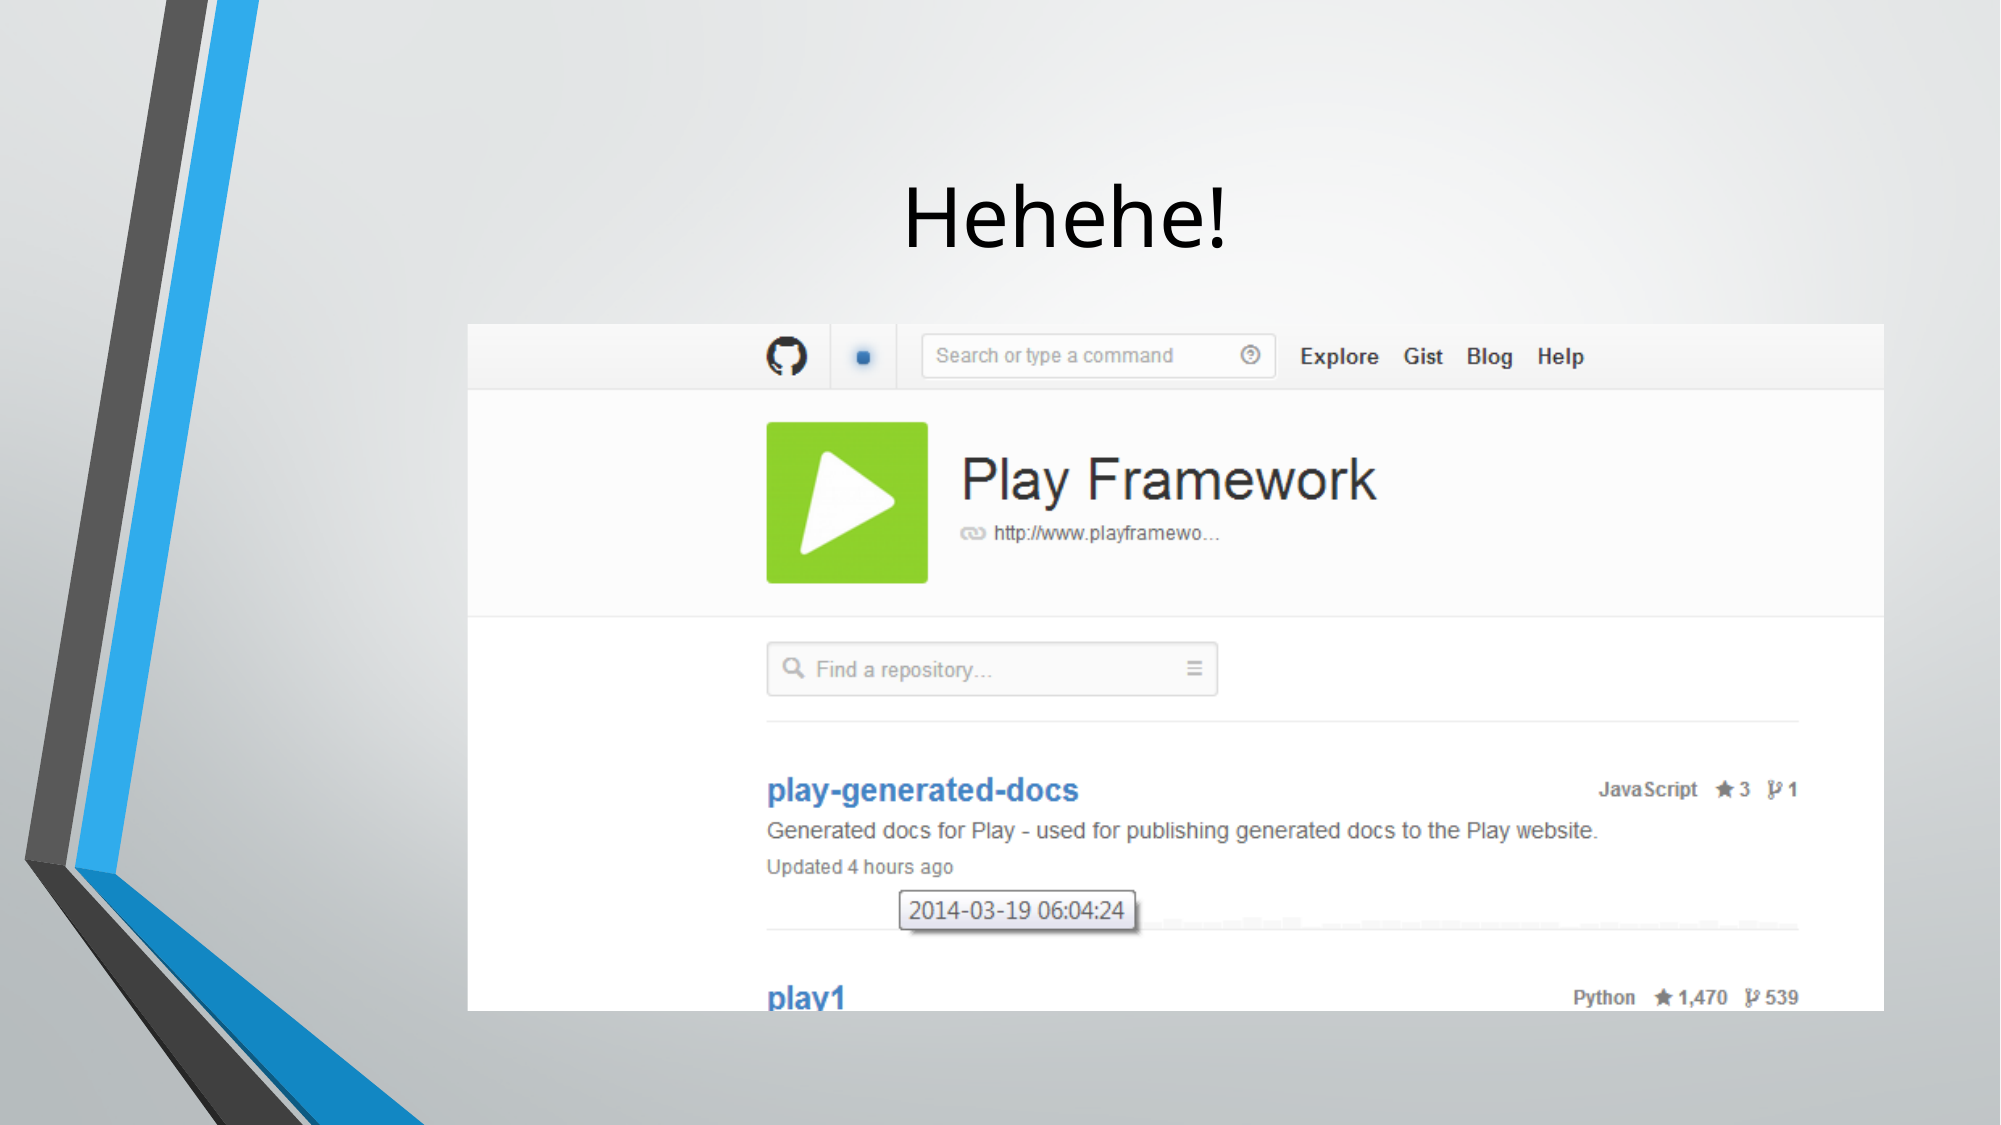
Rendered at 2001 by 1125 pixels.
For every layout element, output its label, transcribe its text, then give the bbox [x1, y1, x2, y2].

title Hehehe! [243, 141, 1887, 287]
picture [467, 324, 1885, 1011]
